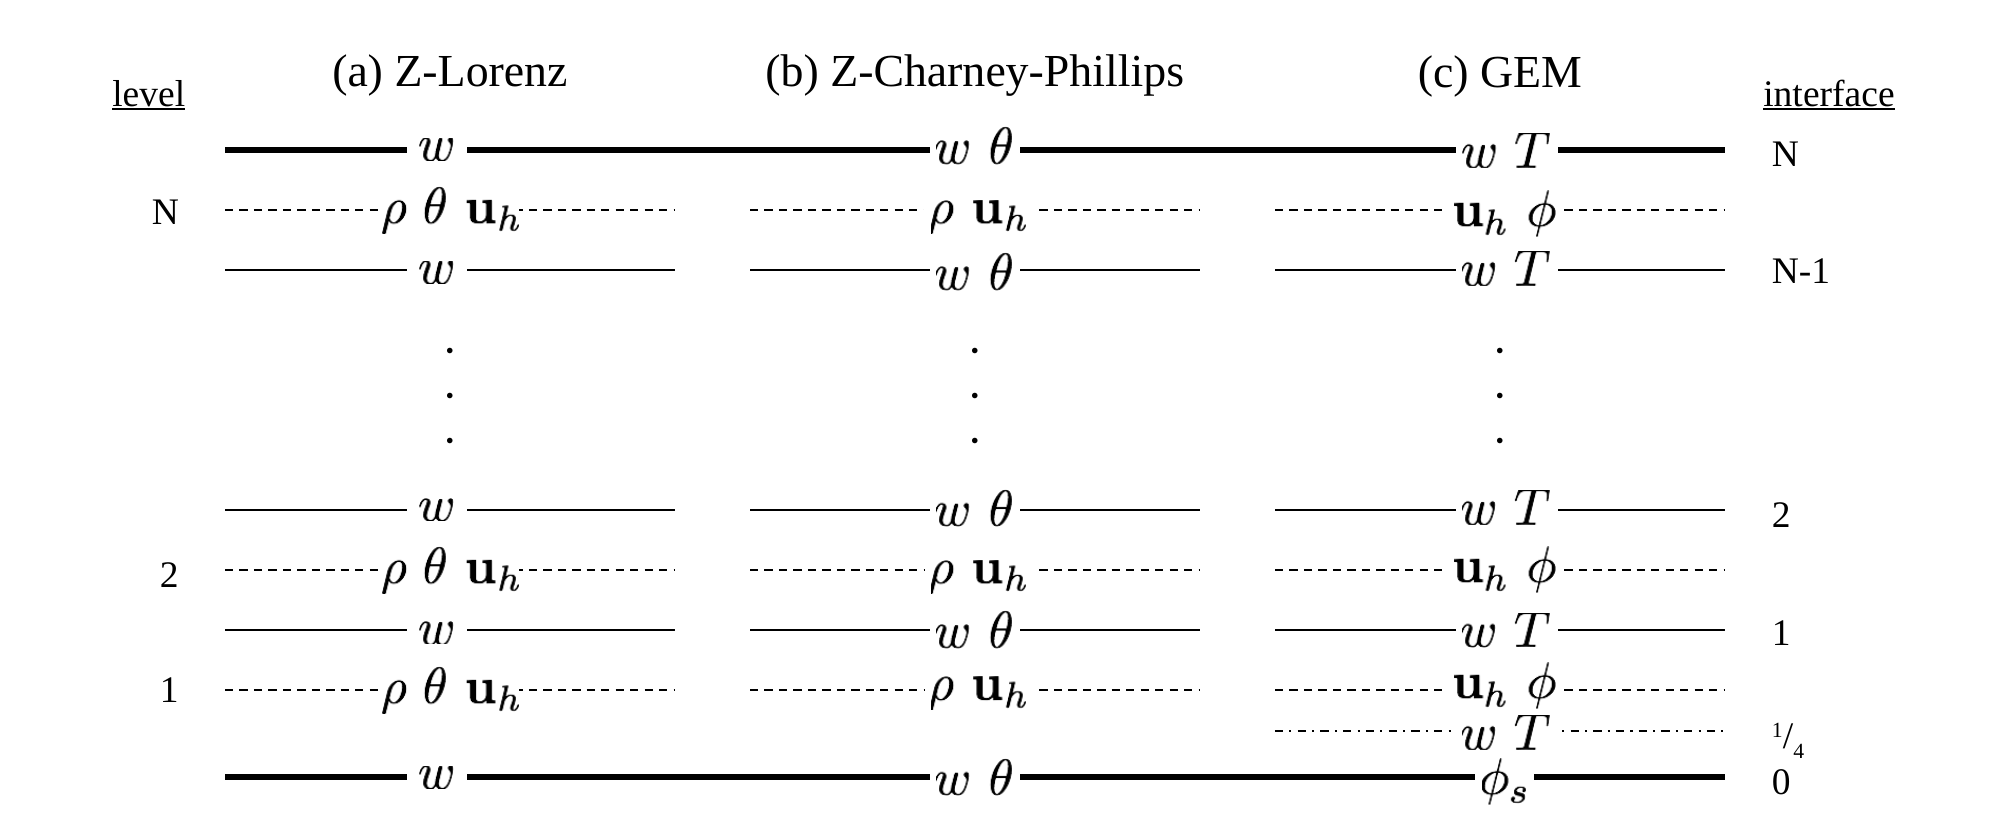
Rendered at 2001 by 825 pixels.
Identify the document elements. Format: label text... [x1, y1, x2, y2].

picture [936, 756, 1014, 797]
picture [1461, 250, 1552, 287]
text_box . . . [224, 308, 675, 459]
text_box 2 [75, 542, 194, 603]
picture [936, 251, 1014, 292]
text_box N [1757, 122, 1855, 182]
picture [381, 545, 519, 594]
picture [1461, 714, 1552, 751]
text_box level [75, 61, 201, 122]
picture [936, 609, 1014, 650]
text_box 1/4 [1757, 703, 1876, 770]
text_box (a) Z-Lorenz [224, 33, 675, 104]
text_box 1 [75, 657, 194, 718]
picture [1453, 661, 1556, 710]
text_box 2 [1757, 482, 1876, 543]
text_box N [96, 179, 194, 240]
text_box interface [1740, 61, 1910, 122]
picture [381, 665, 519, 714]
picture [1453, 189, 1556, 238]
text_box N-1 [1757, 238, 1855, 299]
picture [419, 621, 455, 645]
picture [930, 198, 1027, 234]
picture [936, 488, 1014, 528]
picture [419, 765, 455, 789]
text_box (c) GEM [1274, 34, 1725, 104]
picture [419, 498, 455, 521]
picture [936, 125, 1014, 166]
picture [930, 558, 1027, 594]
picture [1453, 545, 1556, 594]
text_box . . . [1274, 308, 1725, 459]
picture [1462, 132, 1552, 169]
picture [419, 137, 455, 161]
picture [1481, 757, 1528, 806]
picture [419, 260, 455, 284]
picture [1461, 612, 1552, 648]
picture [930, 674, 1027, 711]
text_box 1 [1757, 600, 1876, 660]
text_box 0 [1757, 770, 1876, 810]
picture [381, 185, 519, 234]
text_box . . . [749, 308, 1200, 459]
picture [1461, 489, 1552, 526]
text_box (b) Z-Charney-Phillips [749, 33, 1200, 104]
